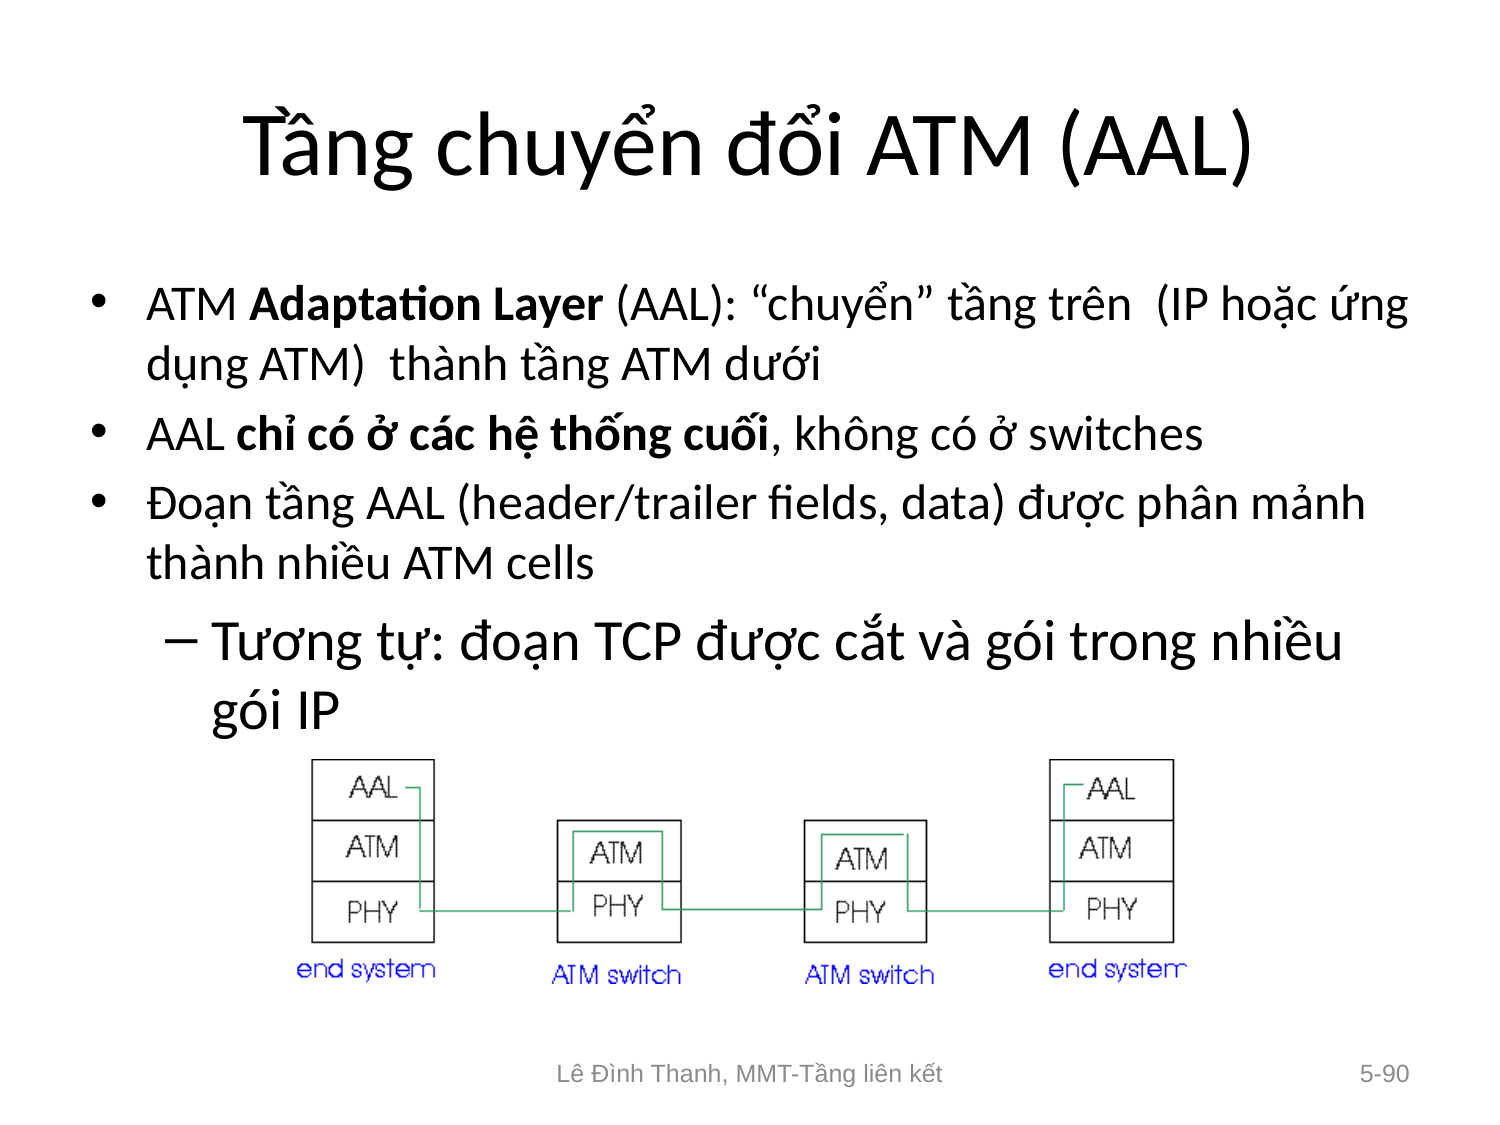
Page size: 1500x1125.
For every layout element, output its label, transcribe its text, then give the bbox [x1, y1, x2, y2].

picture [296, 758, 1188, 985]
list ATM Adaptation Layer (AAL): “chuyển” tầng trên (IP hoặc ứng dụng ATM) thành tầng ATM dưới AAL chỉ có ở các hệ thống cuối, không có ở switches Đoạn tầng AAL (header/trailer fields, data) được phân mảnh thành nhiều ATM cells Tương tự: đoạn TCP được cắt và gói trong nhiều gói IP [75, 262, 1425, 1005]
title Tầng chuyển đổi ATM (AAL) [75, 45, 1425, 233]
footer Lê Đình Thanh, MMT-Tầng liên kết [512, 1042, 988, 1103]
slide_number 5-90 [1074, 1042, 1425, 1103]
